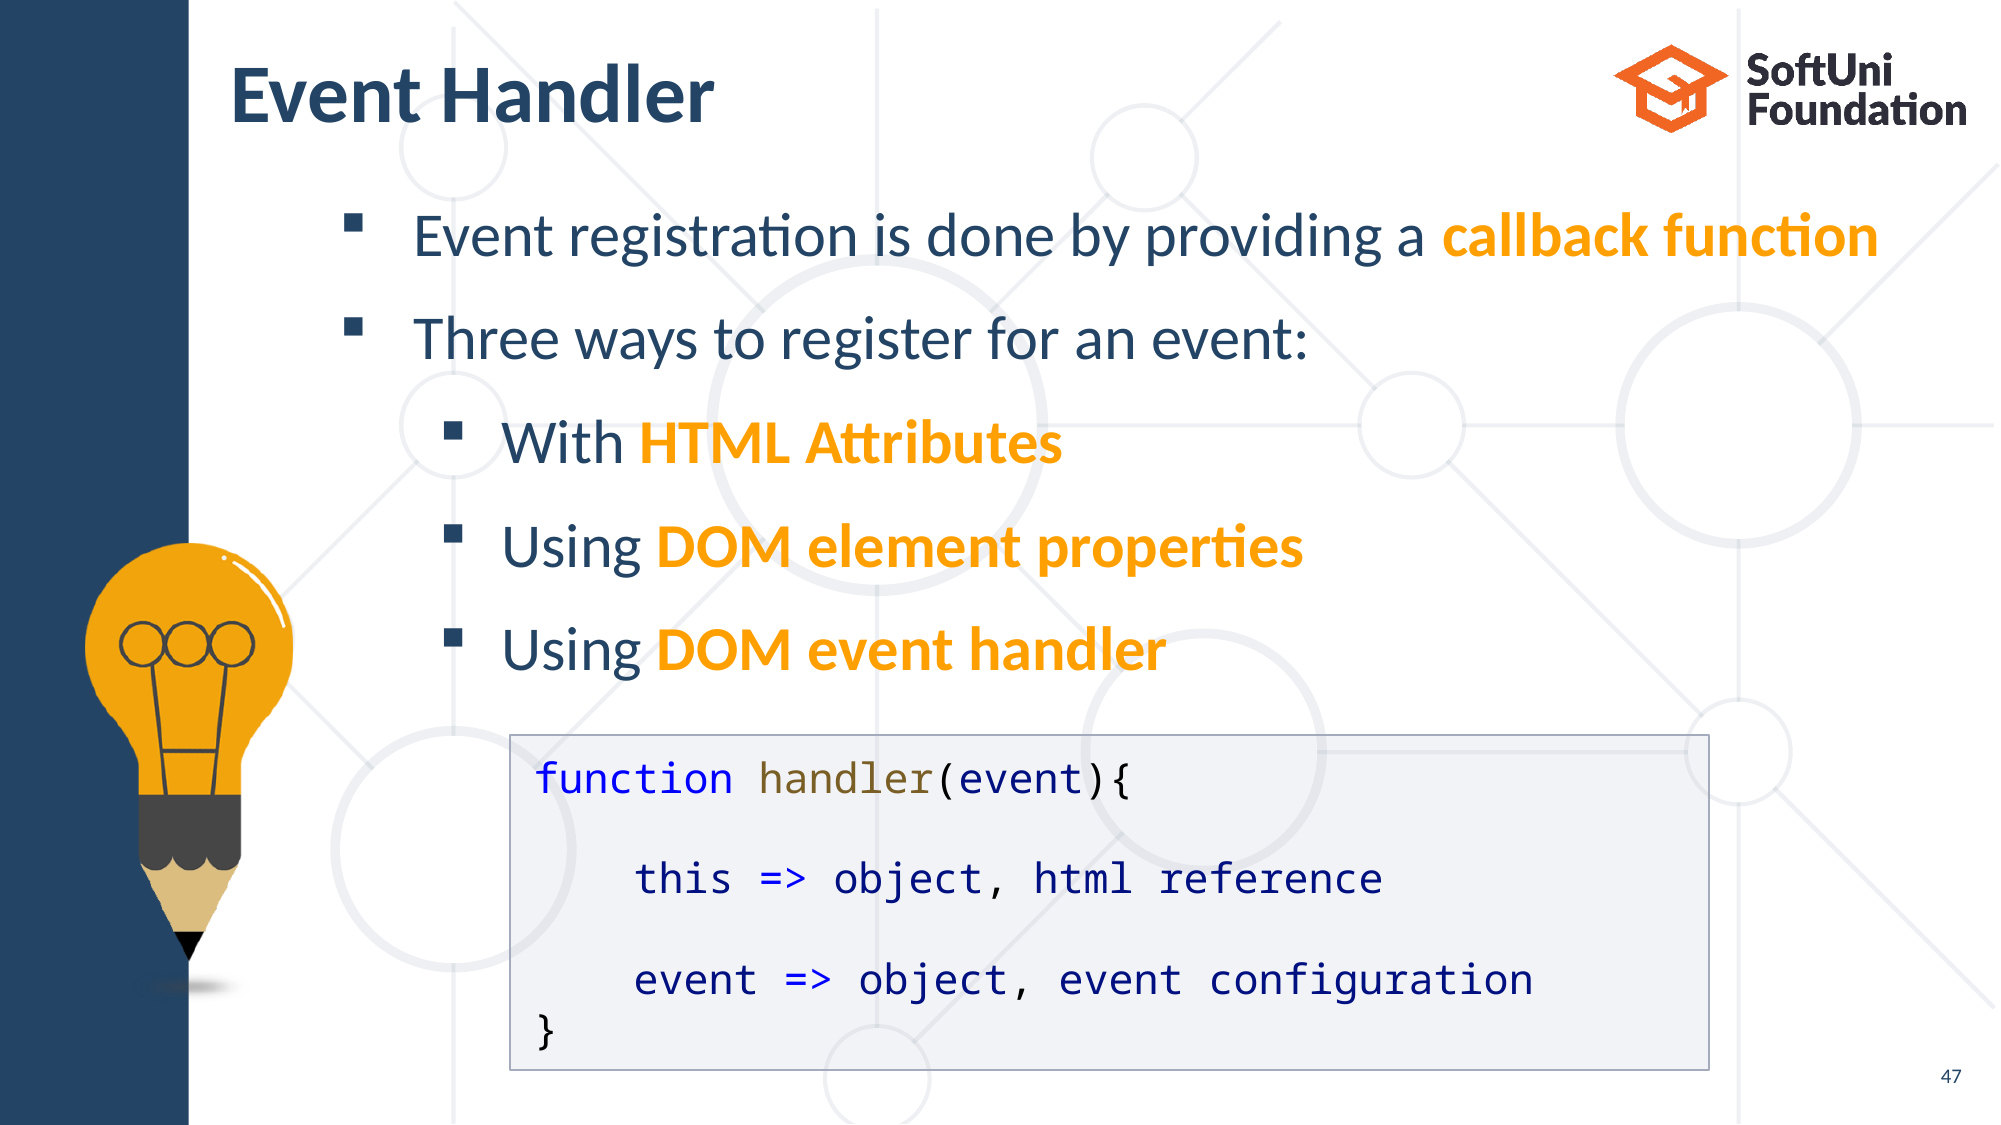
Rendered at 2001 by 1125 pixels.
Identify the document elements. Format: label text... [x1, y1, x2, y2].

title Event Handler [212, 16, 1591, 162]
picture [1613, 44, 1966, 133]
picture [85, 543, 293, 1003]
text_box function handler(event){ this => object, html reference event => object, event configuration } [509, 734, 1709, 1071]
slide_number 47 [1897, 1049, 1968, 1101]
list Event registration is done by providing a callback function Three ways to register for an event: With HTML Attributes Using DOM element properties Using DOM event handler [321, 183, 1968, 1050]
